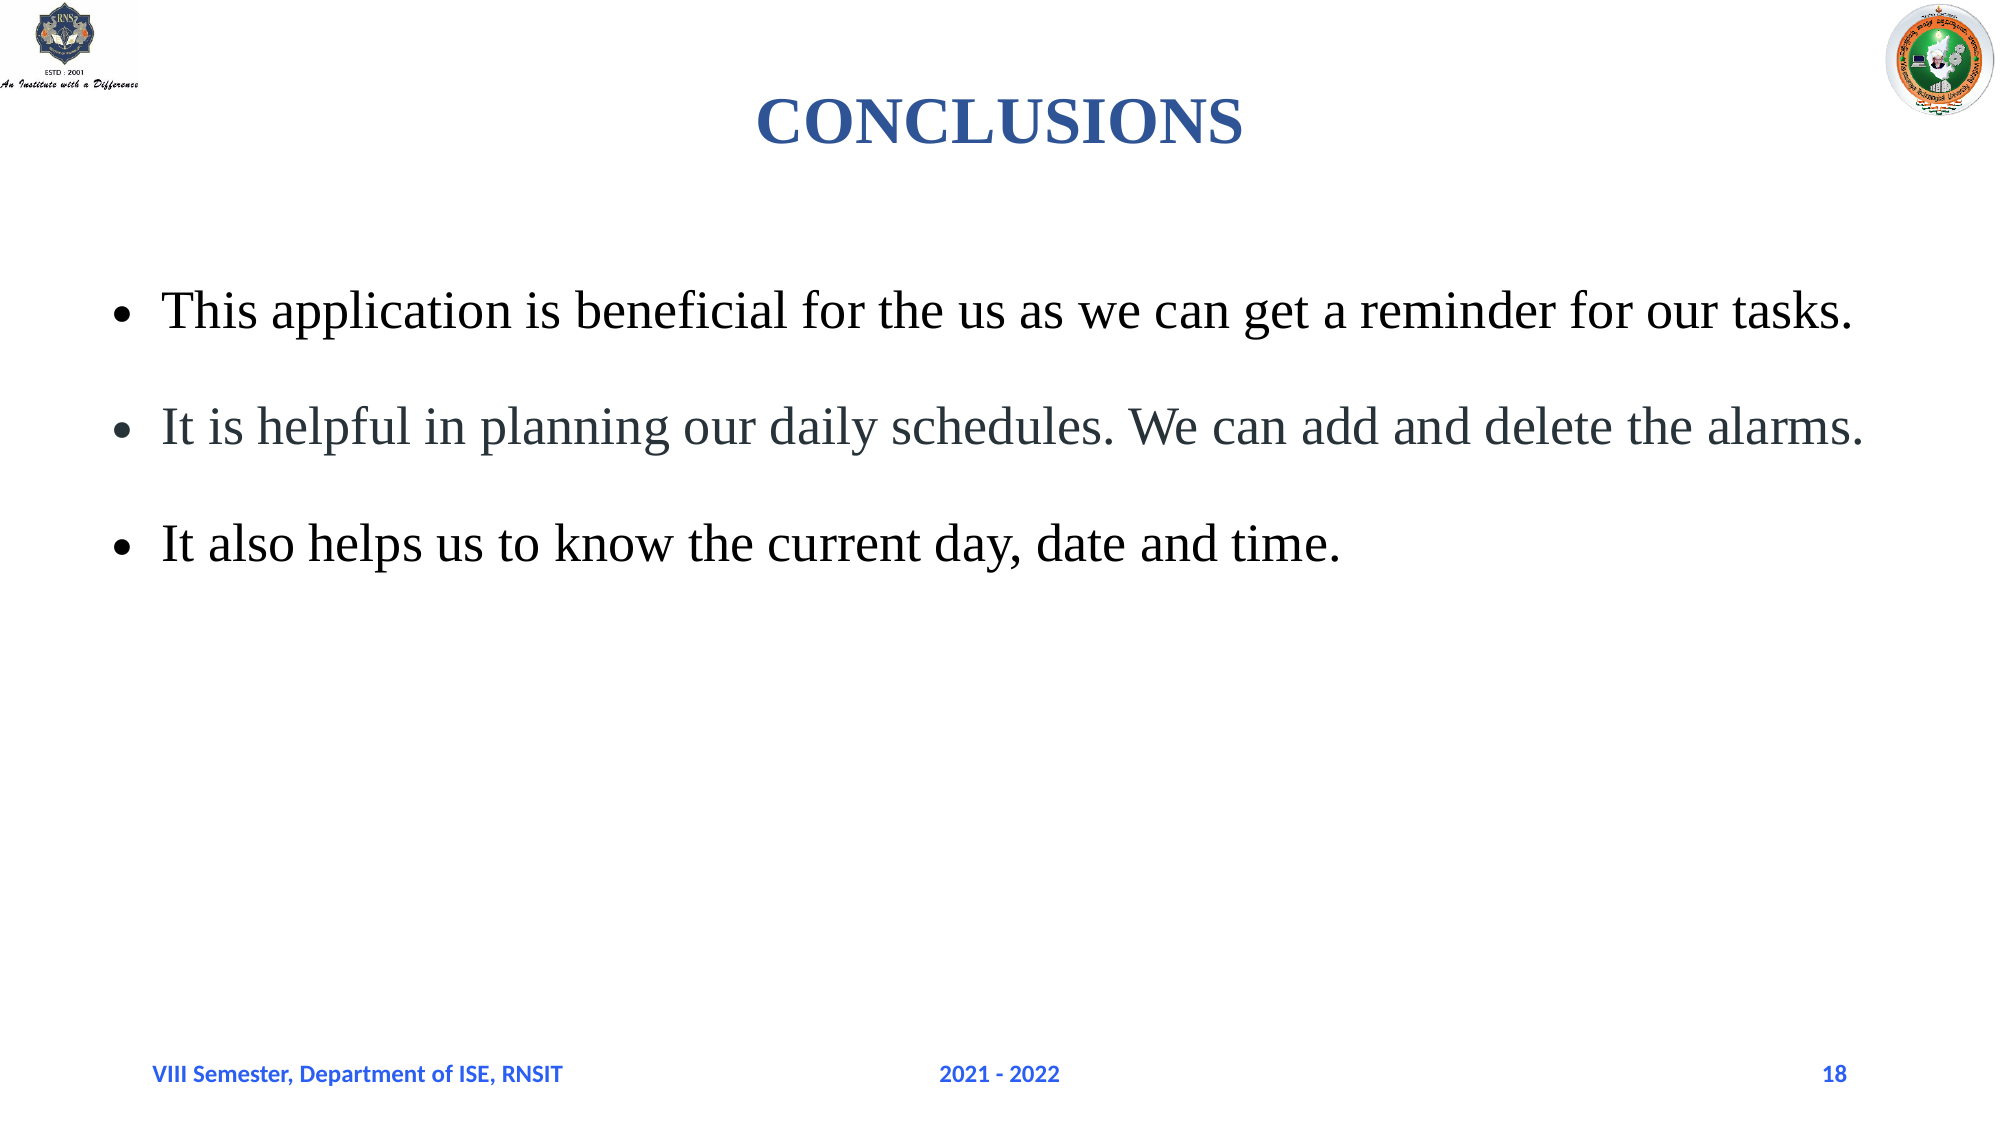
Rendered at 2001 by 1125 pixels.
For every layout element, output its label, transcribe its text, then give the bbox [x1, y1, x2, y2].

slide_number ‹#› [1412, 1042, 1863, 1103]
list This application is beneficial for the us as we can get a reminder for our tasks. It is helpful in planning our daily schedules. We can add and delete the alarms. It also helps us to know the current day, date and time. [90, 256, 1910, 1000]
title CONCLUSIONS [387, 78, 1613, 196]
picture [0, 0, 138, 90]
slide_number VIII Semester, Department of ISE, RNSIT [137, 1042, 662, 1103]
footer 2021 - 2022 [662, 1042, 1338, 1103]
picture [1882, 2, 1997, 117]
